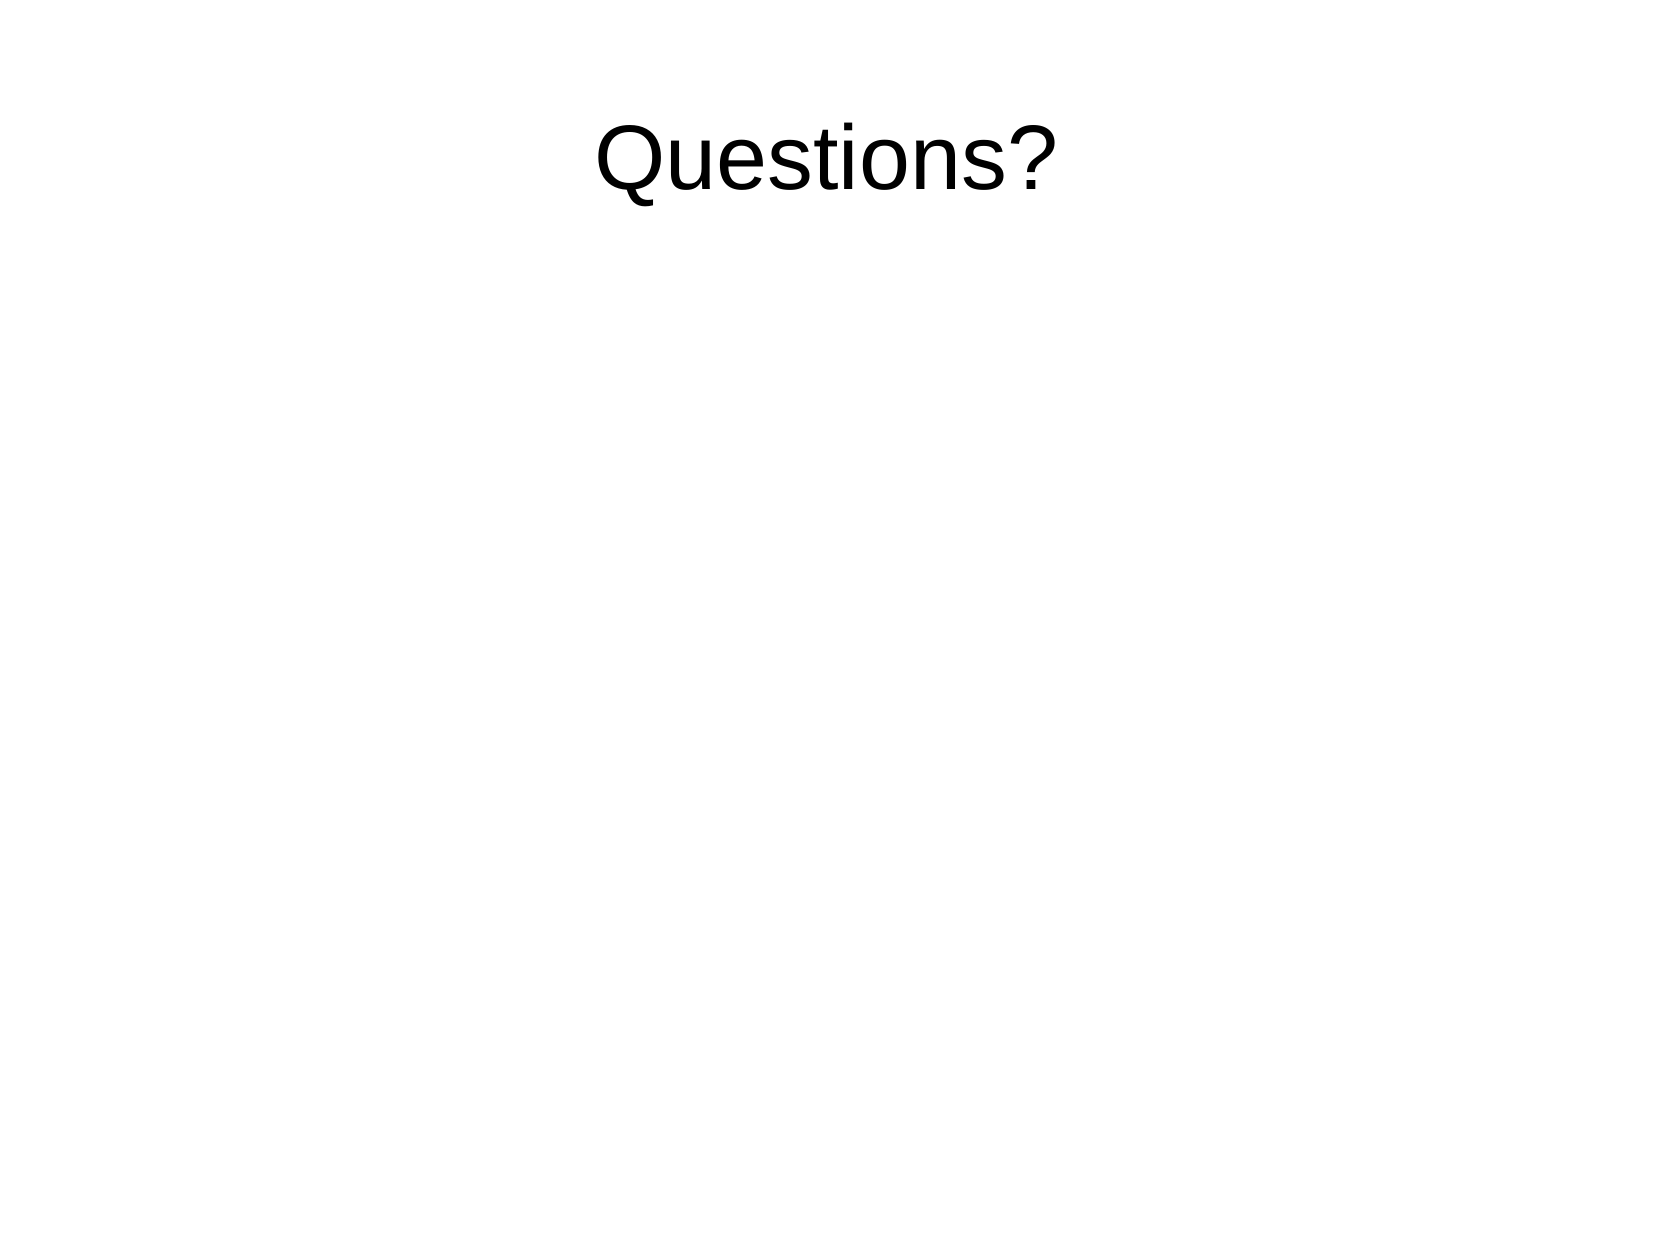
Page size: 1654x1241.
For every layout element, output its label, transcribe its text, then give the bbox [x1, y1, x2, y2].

text_box Questions? [82, 49, 1571, 257]
